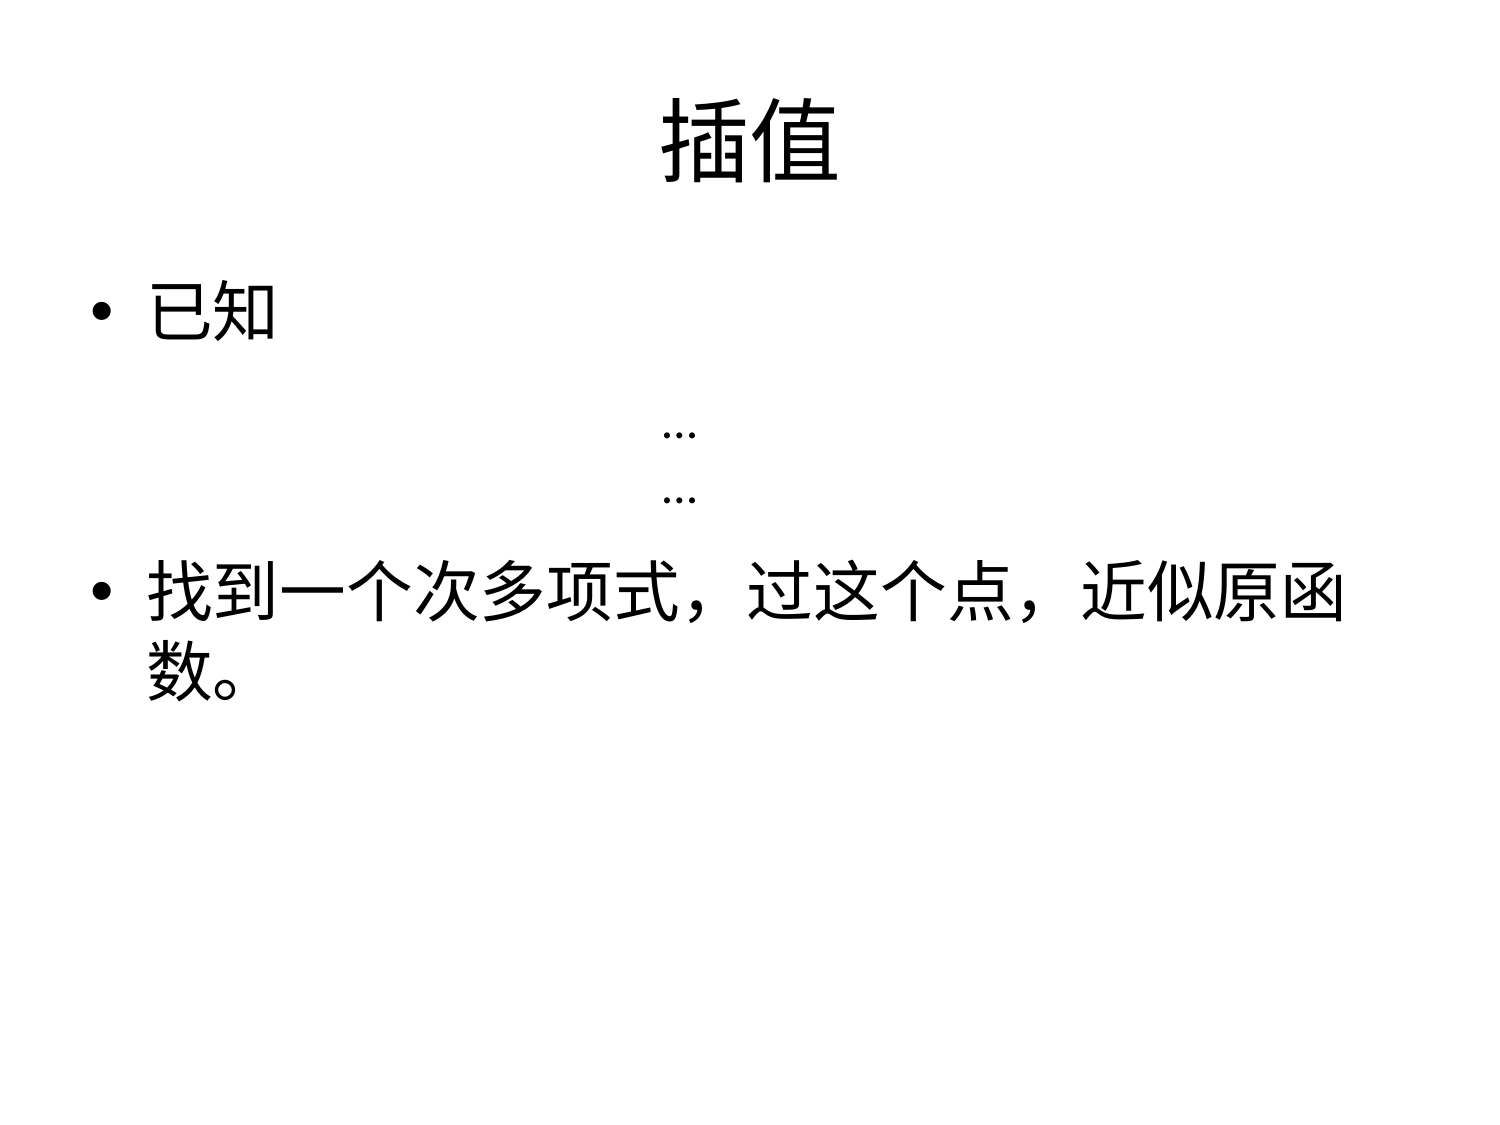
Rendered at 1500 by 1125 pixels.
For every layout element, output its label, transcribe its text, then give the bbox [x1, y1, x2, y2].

title 插值 [75, 45, 1425, 233]
